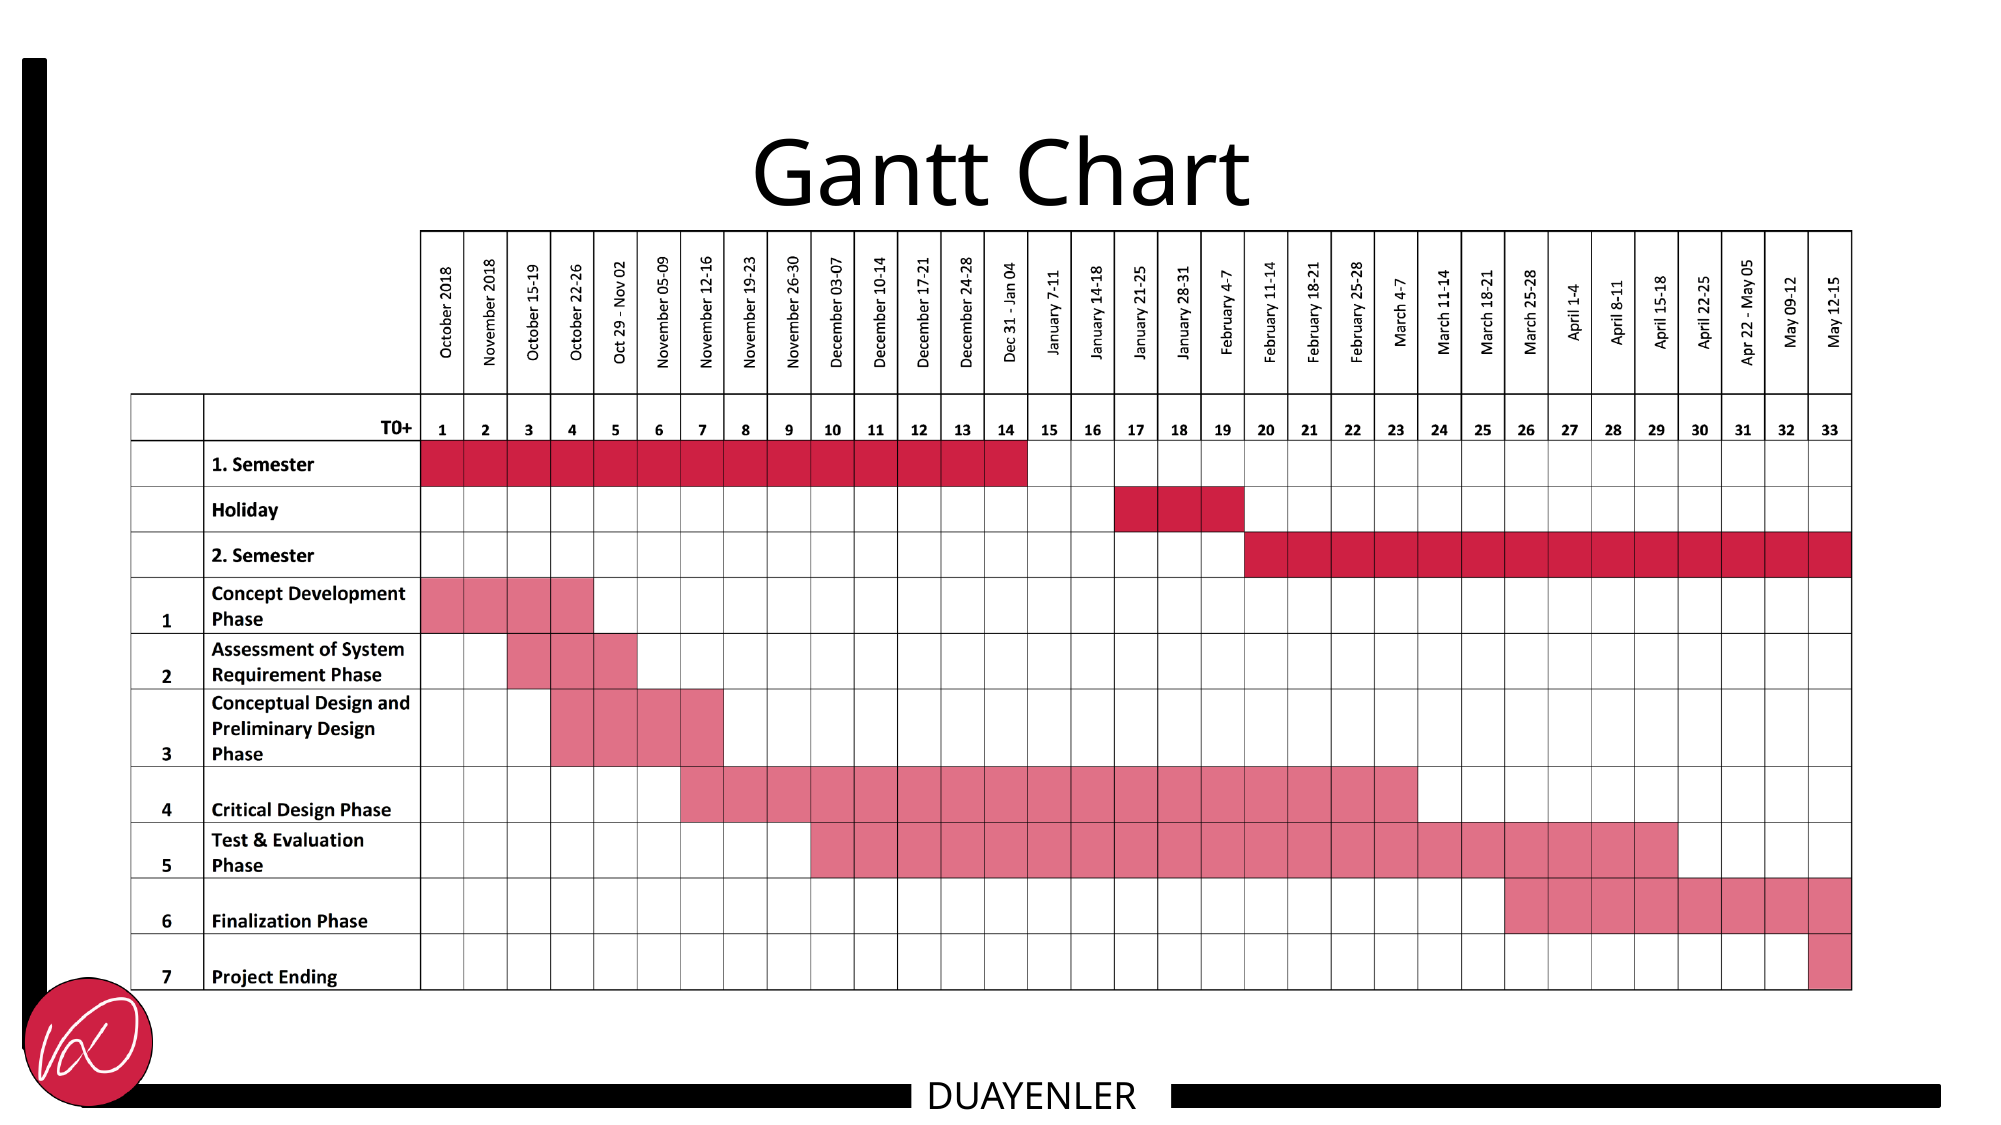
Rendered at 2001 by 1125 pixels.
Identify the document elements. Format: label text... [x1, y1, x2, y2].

text_box [1172, 1084, 1941, 1108]
text_box [22, 58, 47, 976]
text_box Gantt Chart [138, 60, 1864, 227]
text_box DUAYENLER [911, 1064, 1172, 1125]
picture [23, 230, 1872, 1107]
text_box [157, 1084, 911, 1108]
